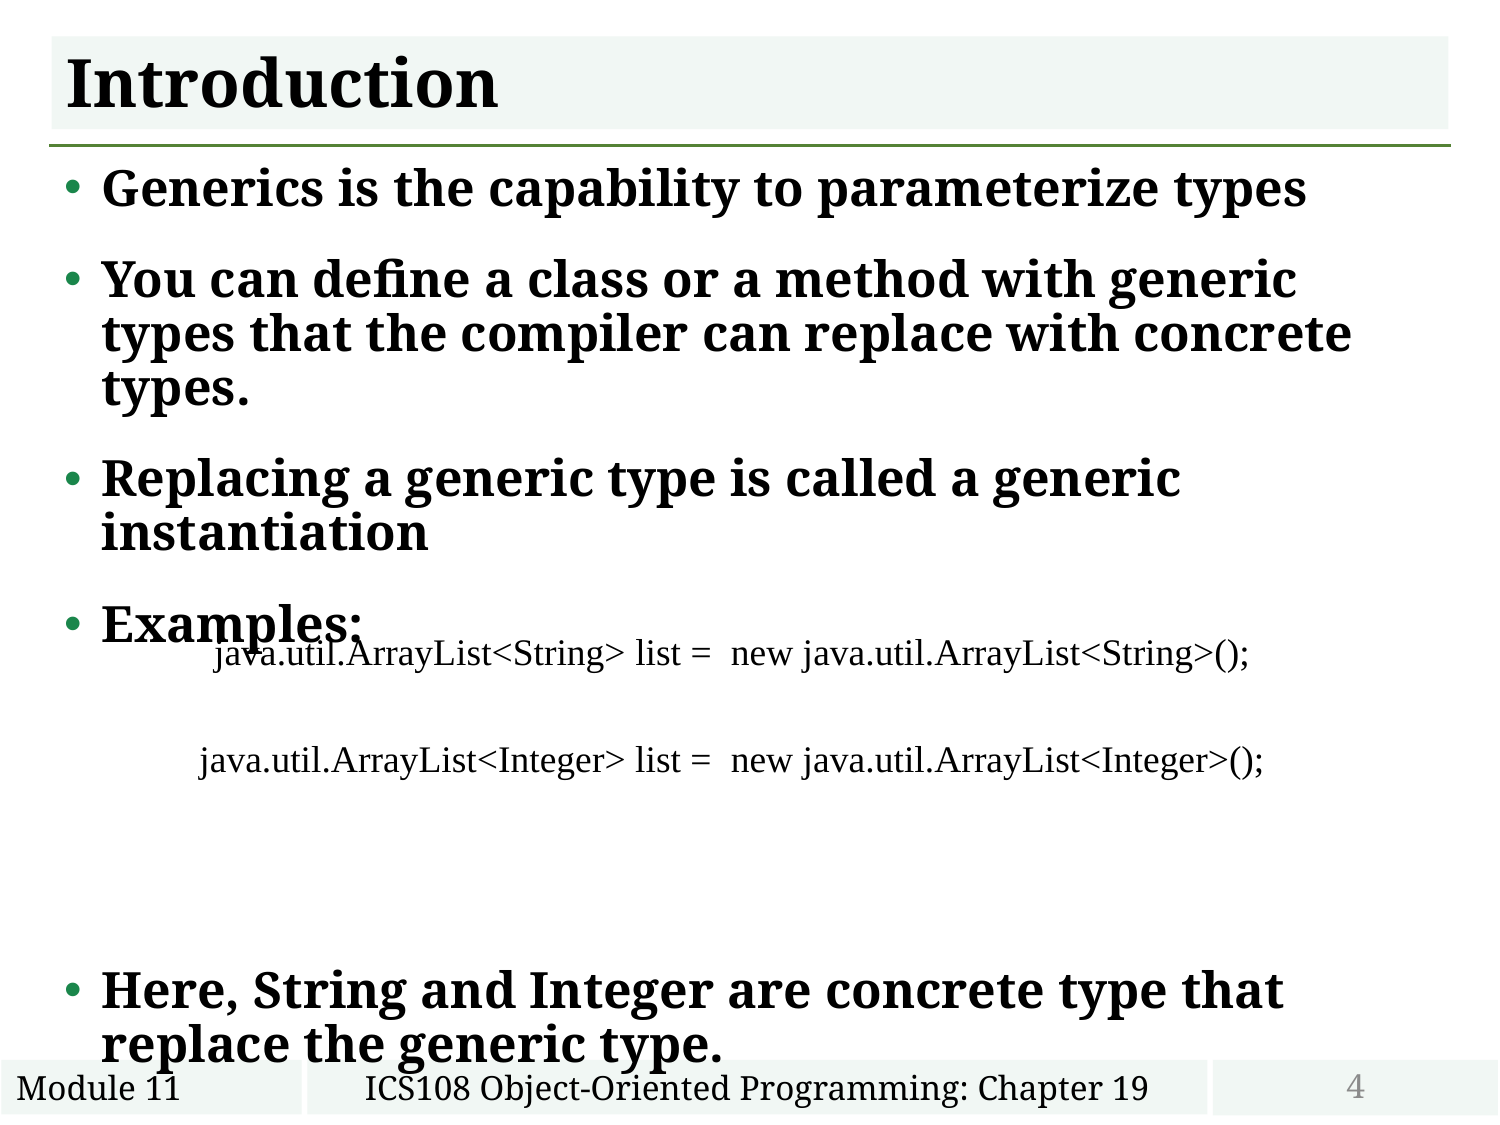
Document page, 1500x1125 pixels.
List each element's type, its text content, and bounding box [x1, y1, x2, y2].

text_box java.util.ArrayList<Integer> list = new java.util.ArrayList<Integer>(); [168, 728, 1298, 788]
title Introduction [51, 36, 1449, 130]
list Generics is the capability to parameterize types You can define a class or a method with generic types that the compiler can replace with concrete types. Replacing a generic type is called a generic instantiation Examples: Here, String and Integer are concrete type that replace the generic type. [49, 155, 1451, 1044]
text_box java.util.ArrayList<String> list = new java.util.ArrayList<String>(); [198, 620, 1268, 681]
slide_number 4 [1212, 1059, 1498, 1116]
